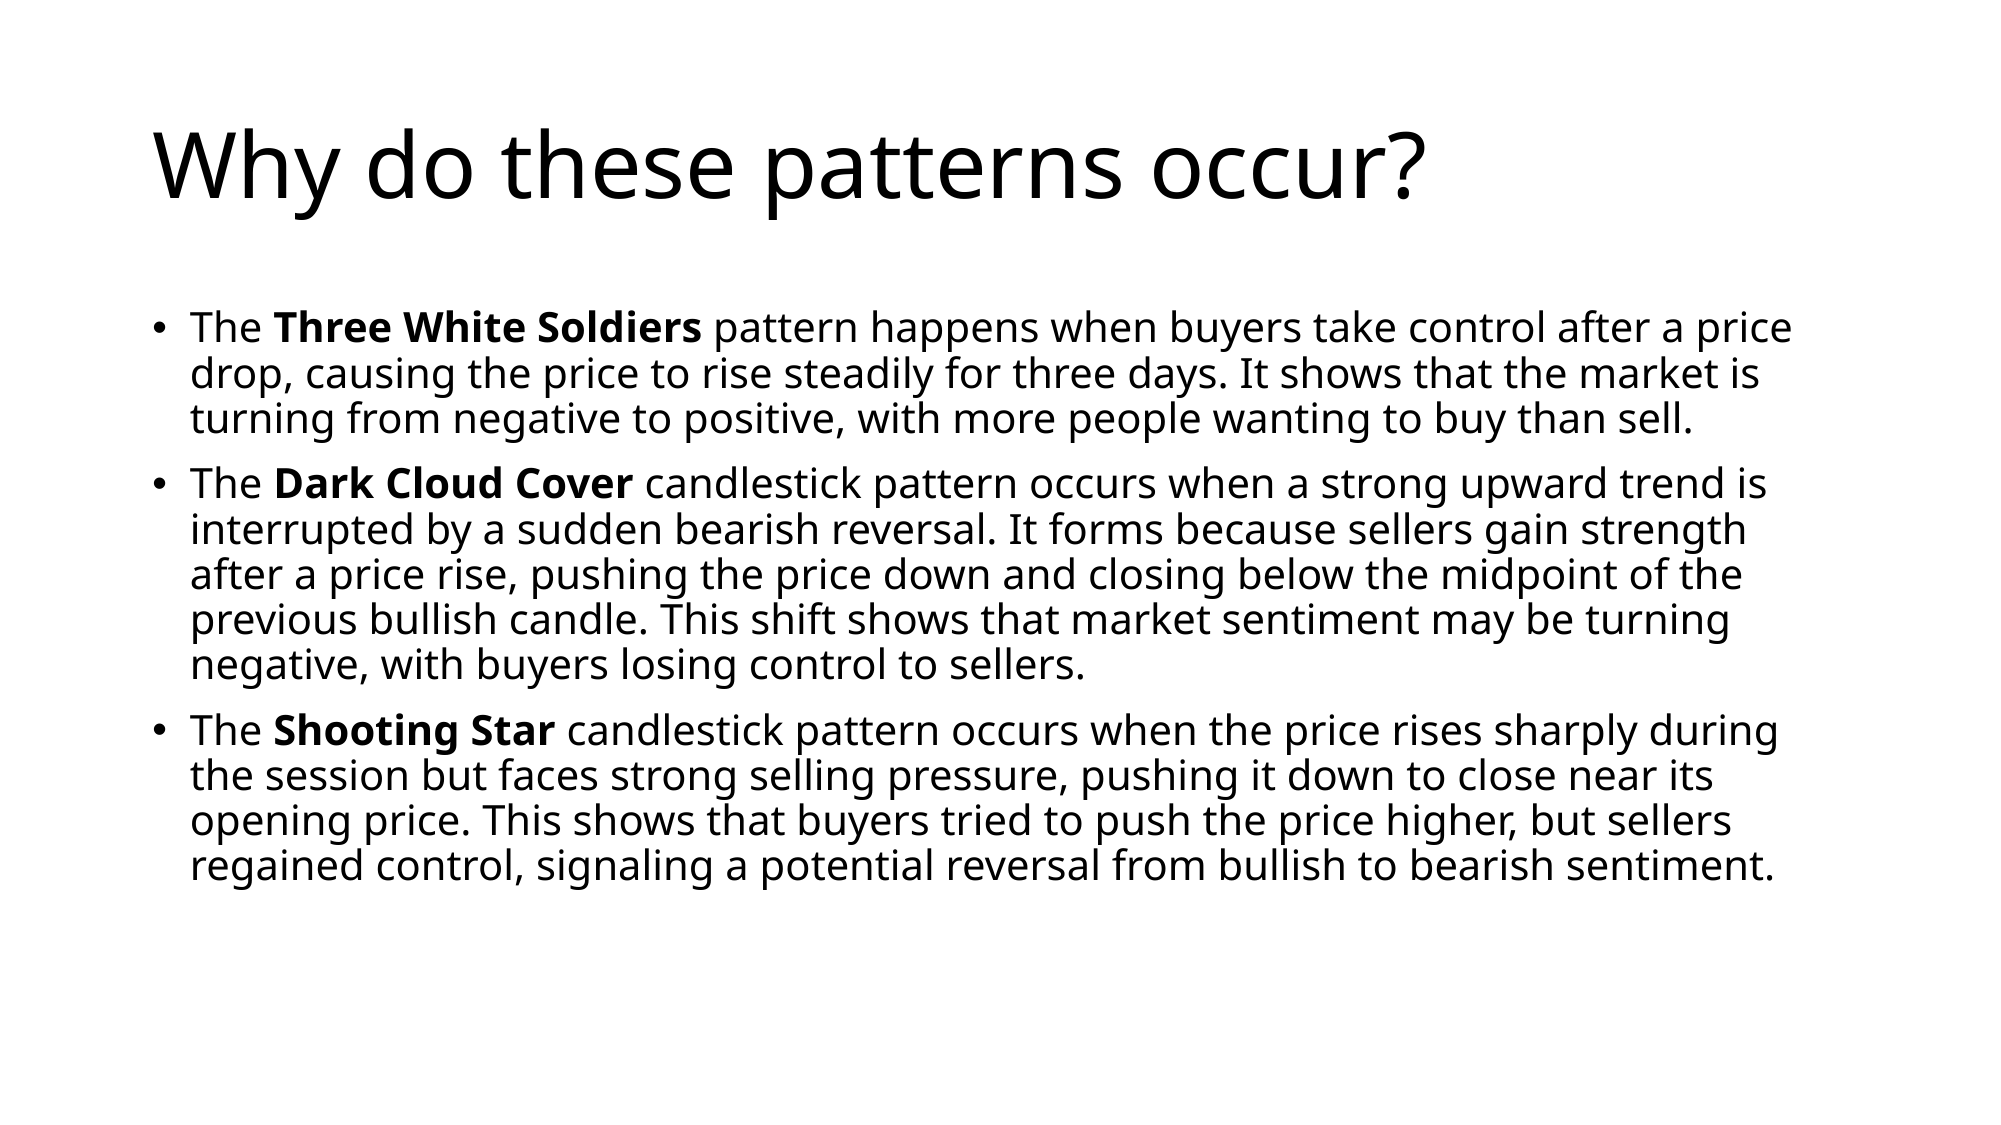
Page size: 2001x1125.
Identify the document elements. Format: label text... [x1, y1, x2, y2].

title Why do these patterns occur? [137, 59, 1863, 278]
list The Three White Soldiers pattern happens when buyers take control after a price drop, causing the price to rise steadily for three days. It shows that the market is turning from negative to positive, with more people wanting to buy than sell. The Dark Cloud Cover candlestick pattern occurs when a strong upward trend is interrupted by a sudden bearish reversal. It forms because sellers gain strength after a price rise, pushing the price down and closing below the midpoint of the previous bullish candle. This shift shows that market sentiment may be turning negative, with buyers losing control to sellers. The Shooting Star candlestick pattern occurs when the price rises sharply during the session but faces strong selling pressure, pushing it down to close near its opening price. This shows that buyers tried to push the price higher, but sellers regained control, signaling a potential reversal from bullish to bearish sentiment. [137, 299, 1863, 1014]
